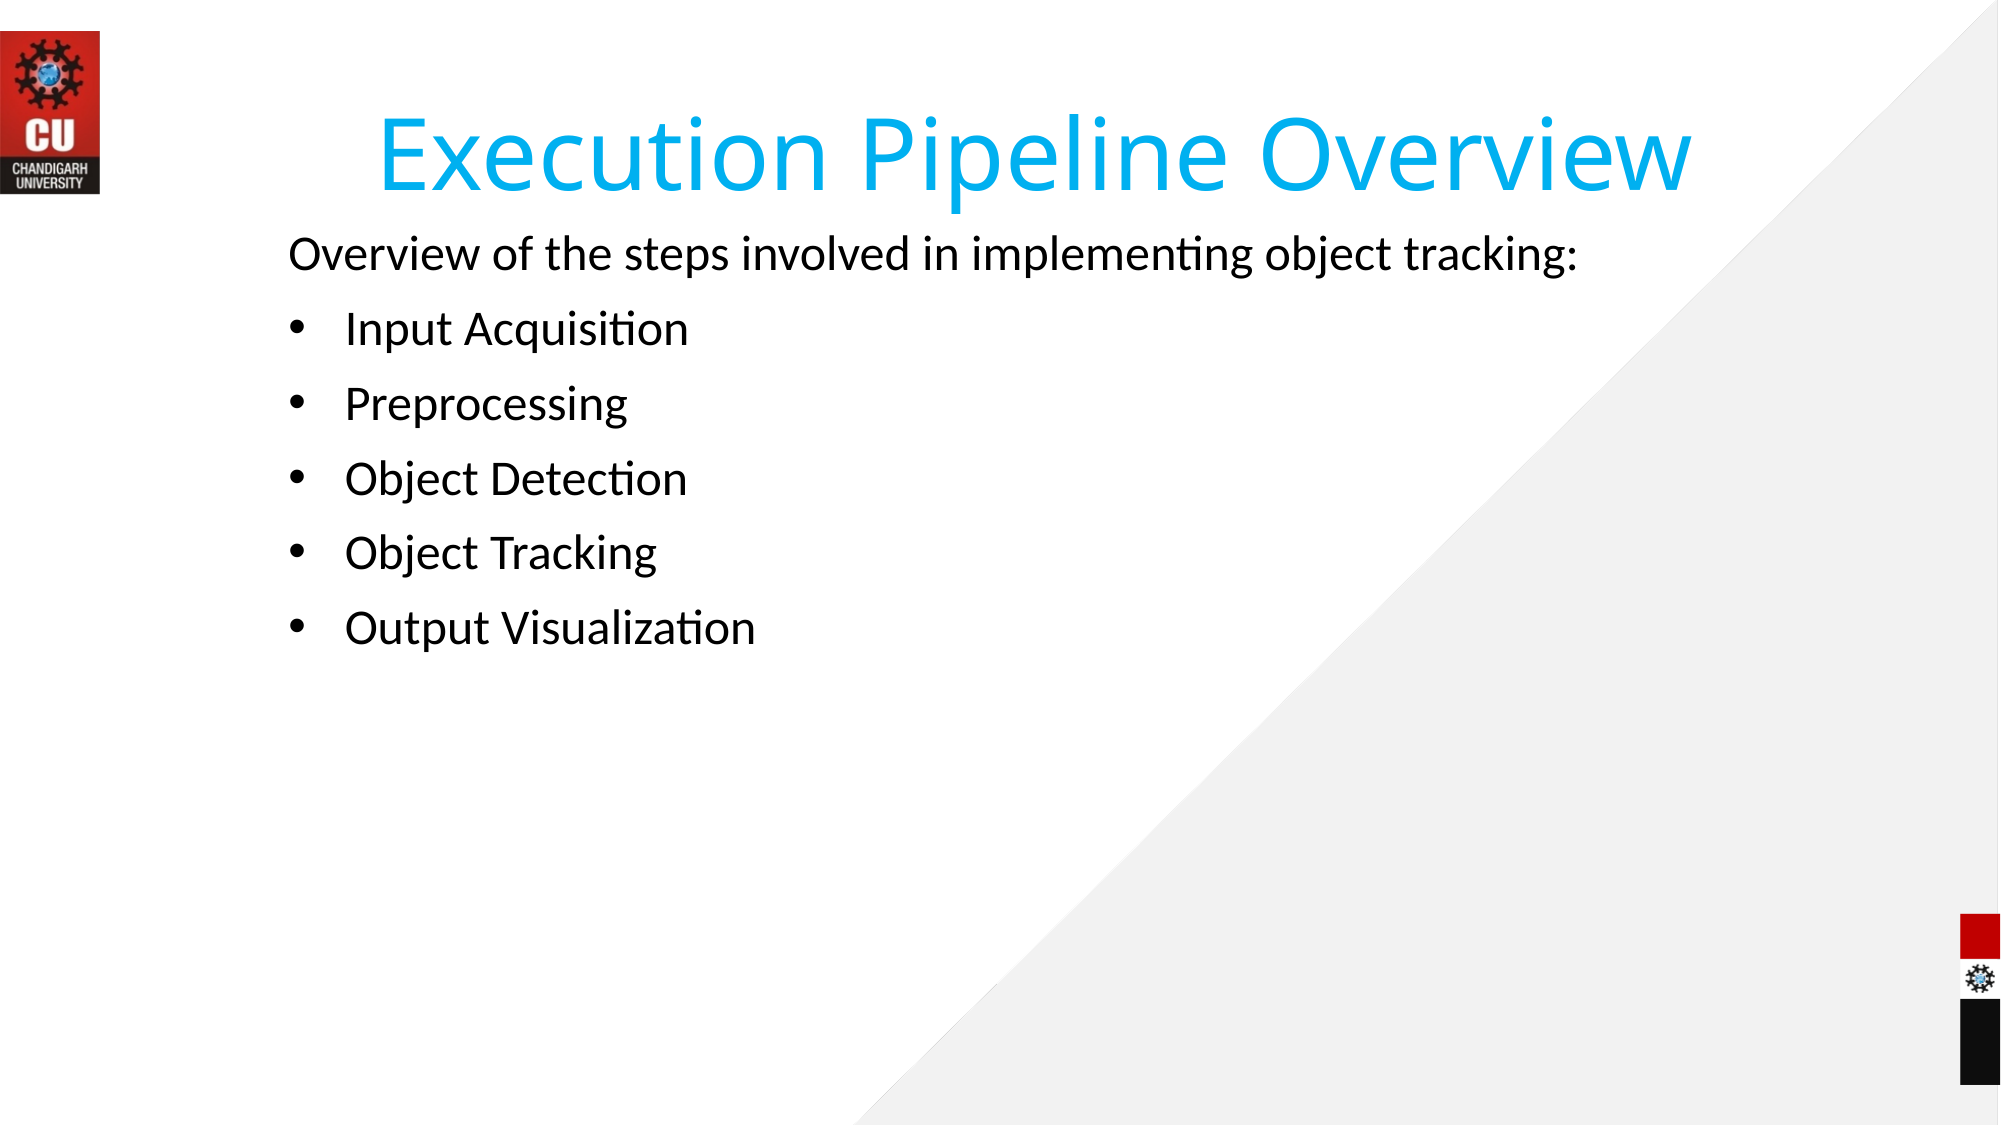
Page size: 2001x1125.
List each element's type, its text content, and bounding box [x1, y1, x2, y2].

title Execution Pipeline Overview [150, 35, 1920, 220]
picture [0, 0, 2001, 1125]
subtitle Overview of the steps involved in implementing object tracking: Input Acquisition Preprocessing Object Detection Object Tracking Output Visualization [273, 219, 1692, 1043]
